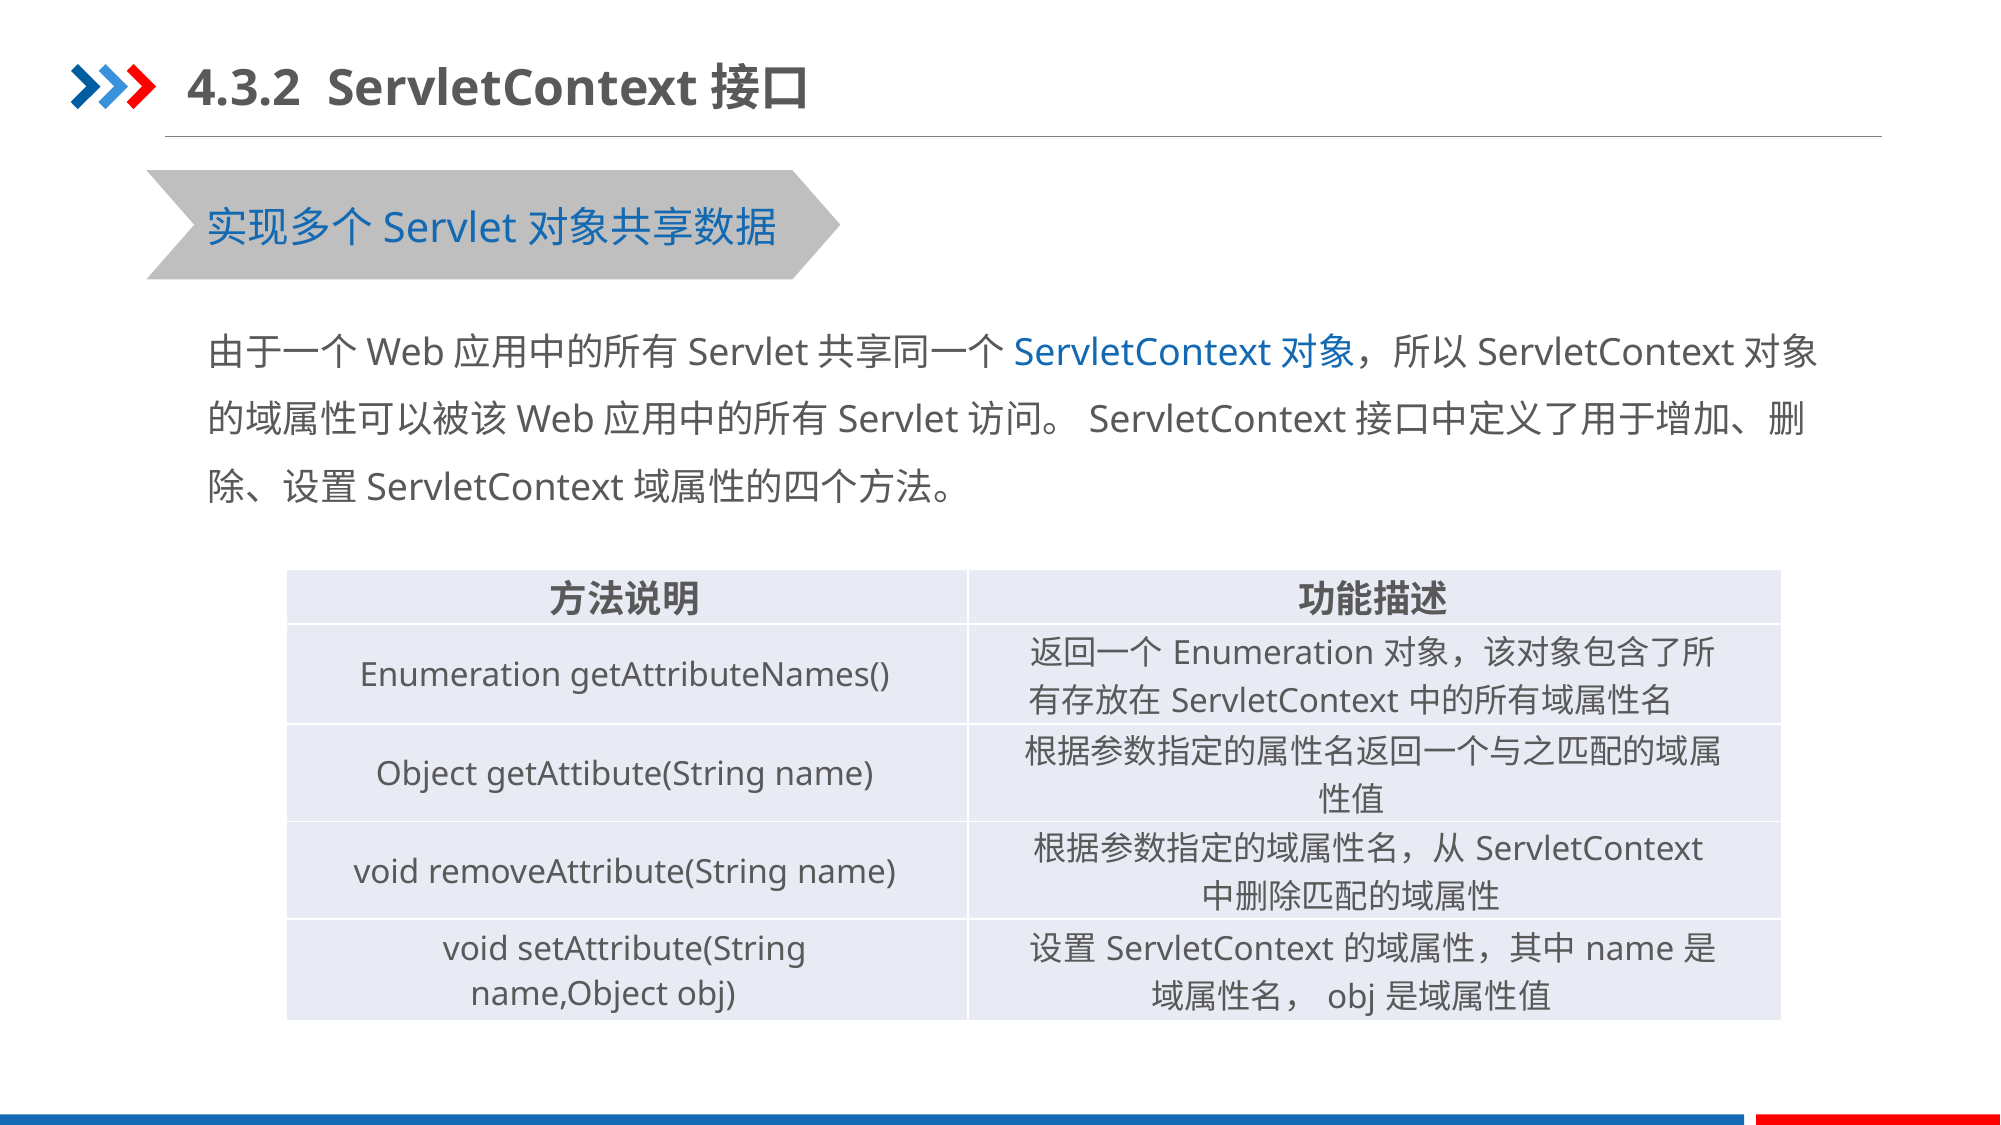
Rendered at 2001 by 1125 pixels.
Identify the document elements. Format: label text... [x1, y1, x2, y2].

text_box 实现多个Servlet对象共享数据 [191, 193, 793, 258]
table_cell void removeAttribute(String name) [287, 822, 967, 918]
table_cell void setAttribute(String name,Object obj) [287, 920, 967, 1020]
table_header 方法说明 [287, 570, 967, 623]
table_cell 根据参数指定的域属性名，从ServletContext中删除匹配的域属性 [969, 822, 1781, 918]
table_cell 返回一个Enumeration对象，该对象包含了所有存放在ServletContext中的所有域属性名 [969, 625, 1781, 723]
table_cell 根据参数指定的属性名返回一个与之匹配的域属性值 [969, 725, 1781, 821]
table_cell 设置ServletContext的域属性，其中name是域属性名，obj是域属性值 [969, 920, 1781, 1020]
text_box 4.3.2 ServletContext接口 [187, 43, 921, 127]
table_cell Object getAttibute(String name) [287, 725, 967, 821]
table_cell Enumeration getAttributeNames() [287, 625, 967, 723]
text_box 由于一个Web应用中的所有Servlet共享同一个ServletContext对象，所以ServletContext对象的域属性可以被该Web应用中的所有Servlet访问。ServletContext接口中定义了用于增加、删除、设置ServletContext域属性的四个方法。 [192, 297, 1851, 525]
text_box [146, 170, 841, 280]
table_header 功能描述 [969, 570, 1781, 623]
